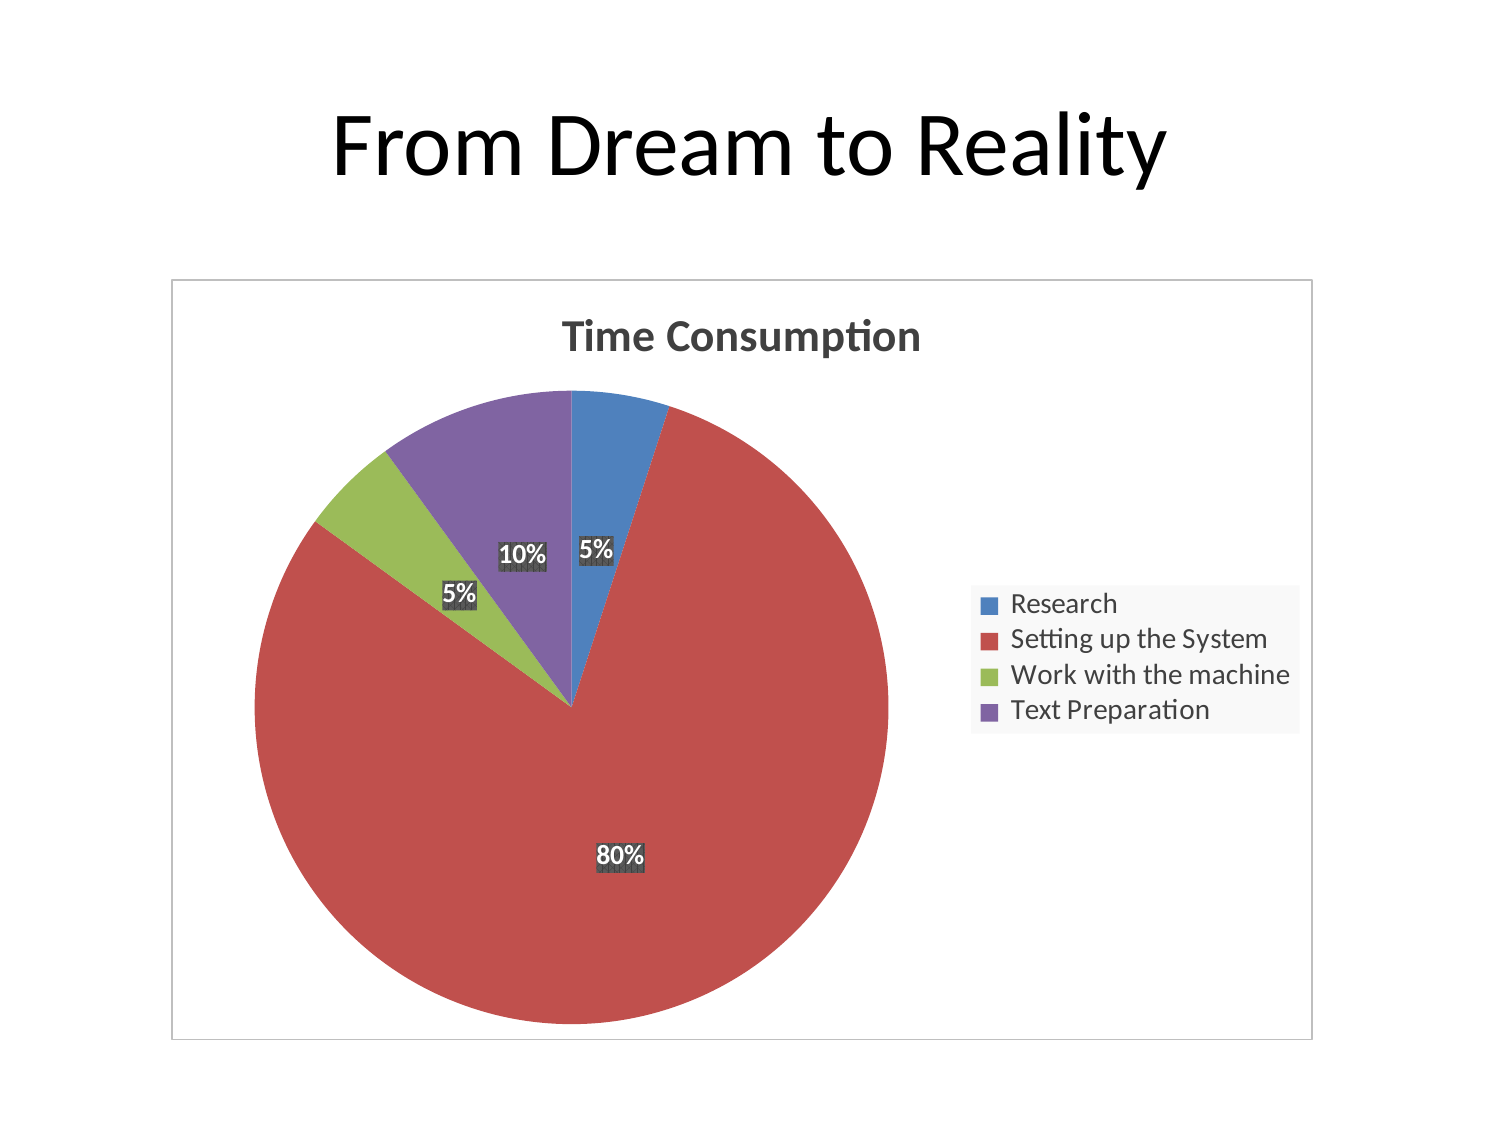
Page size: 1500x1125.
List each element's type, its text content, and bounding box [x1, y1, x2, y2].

chart [170, 278, 1314, 1041]
title From Dream to Reality [75, 45, 1425, 233]
